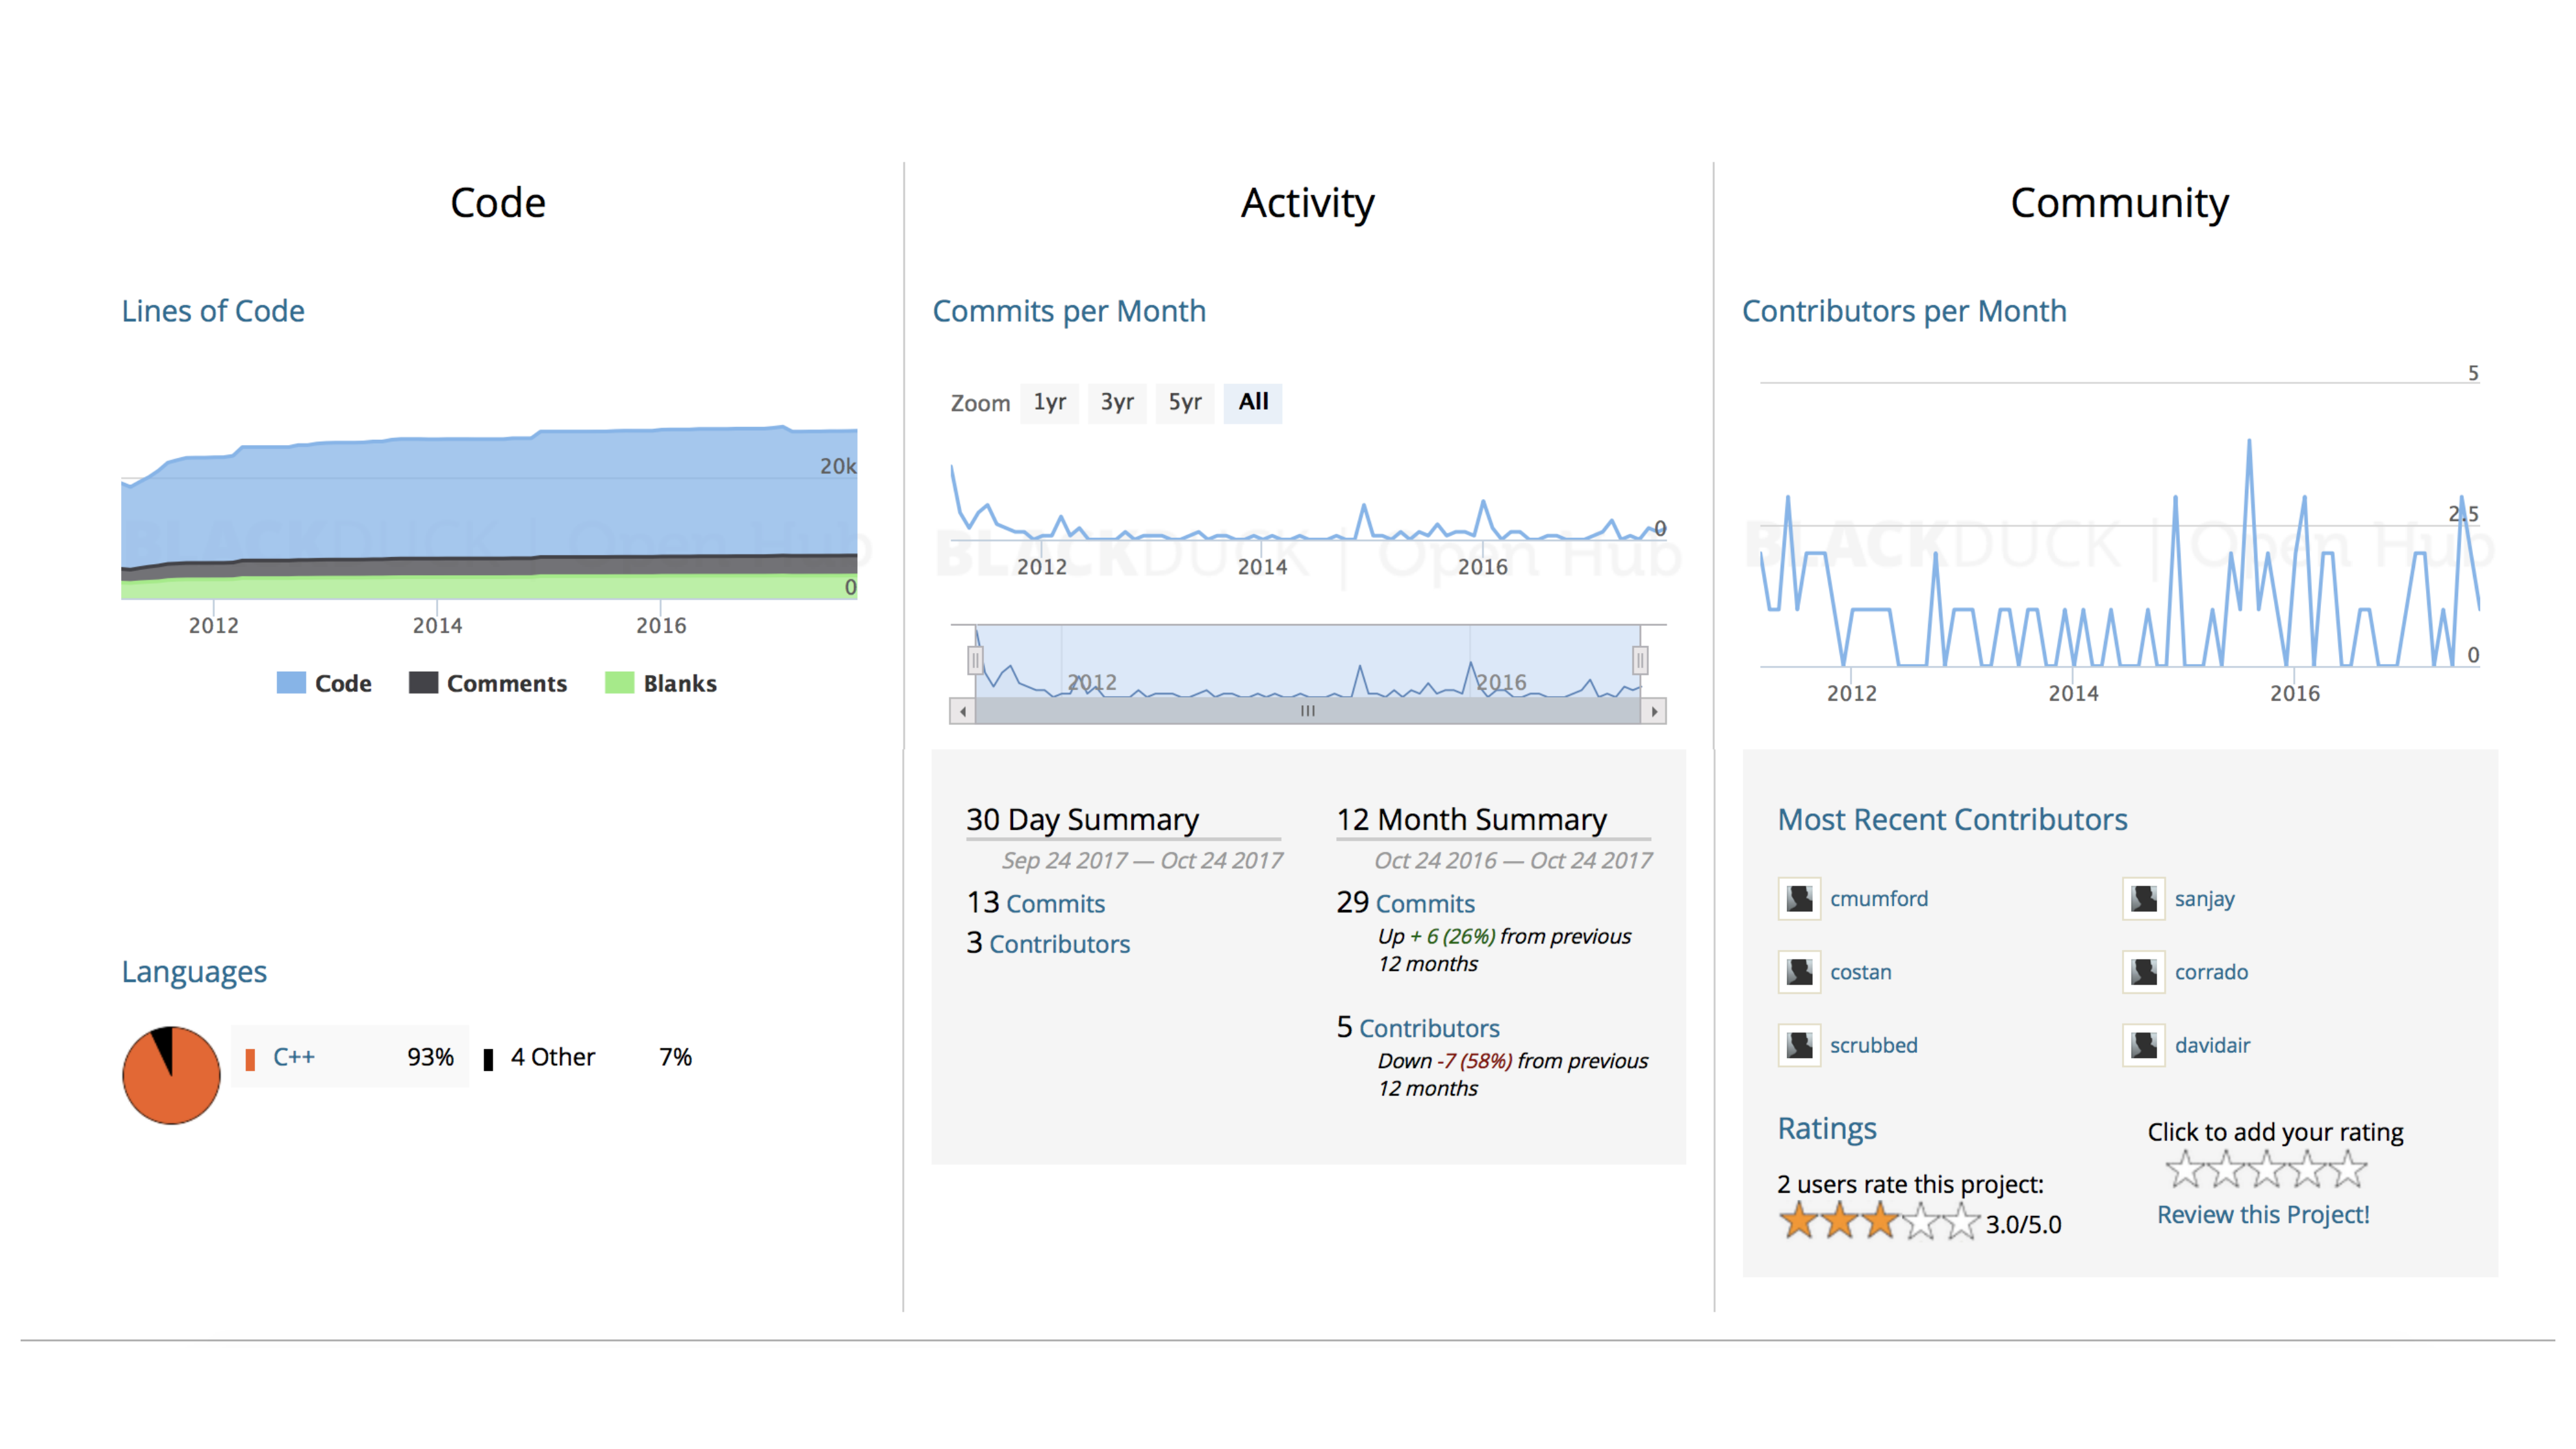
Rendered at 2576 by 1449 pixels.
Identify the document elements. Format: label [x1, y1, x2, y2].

picture [20, 137, 2555, 1348]
